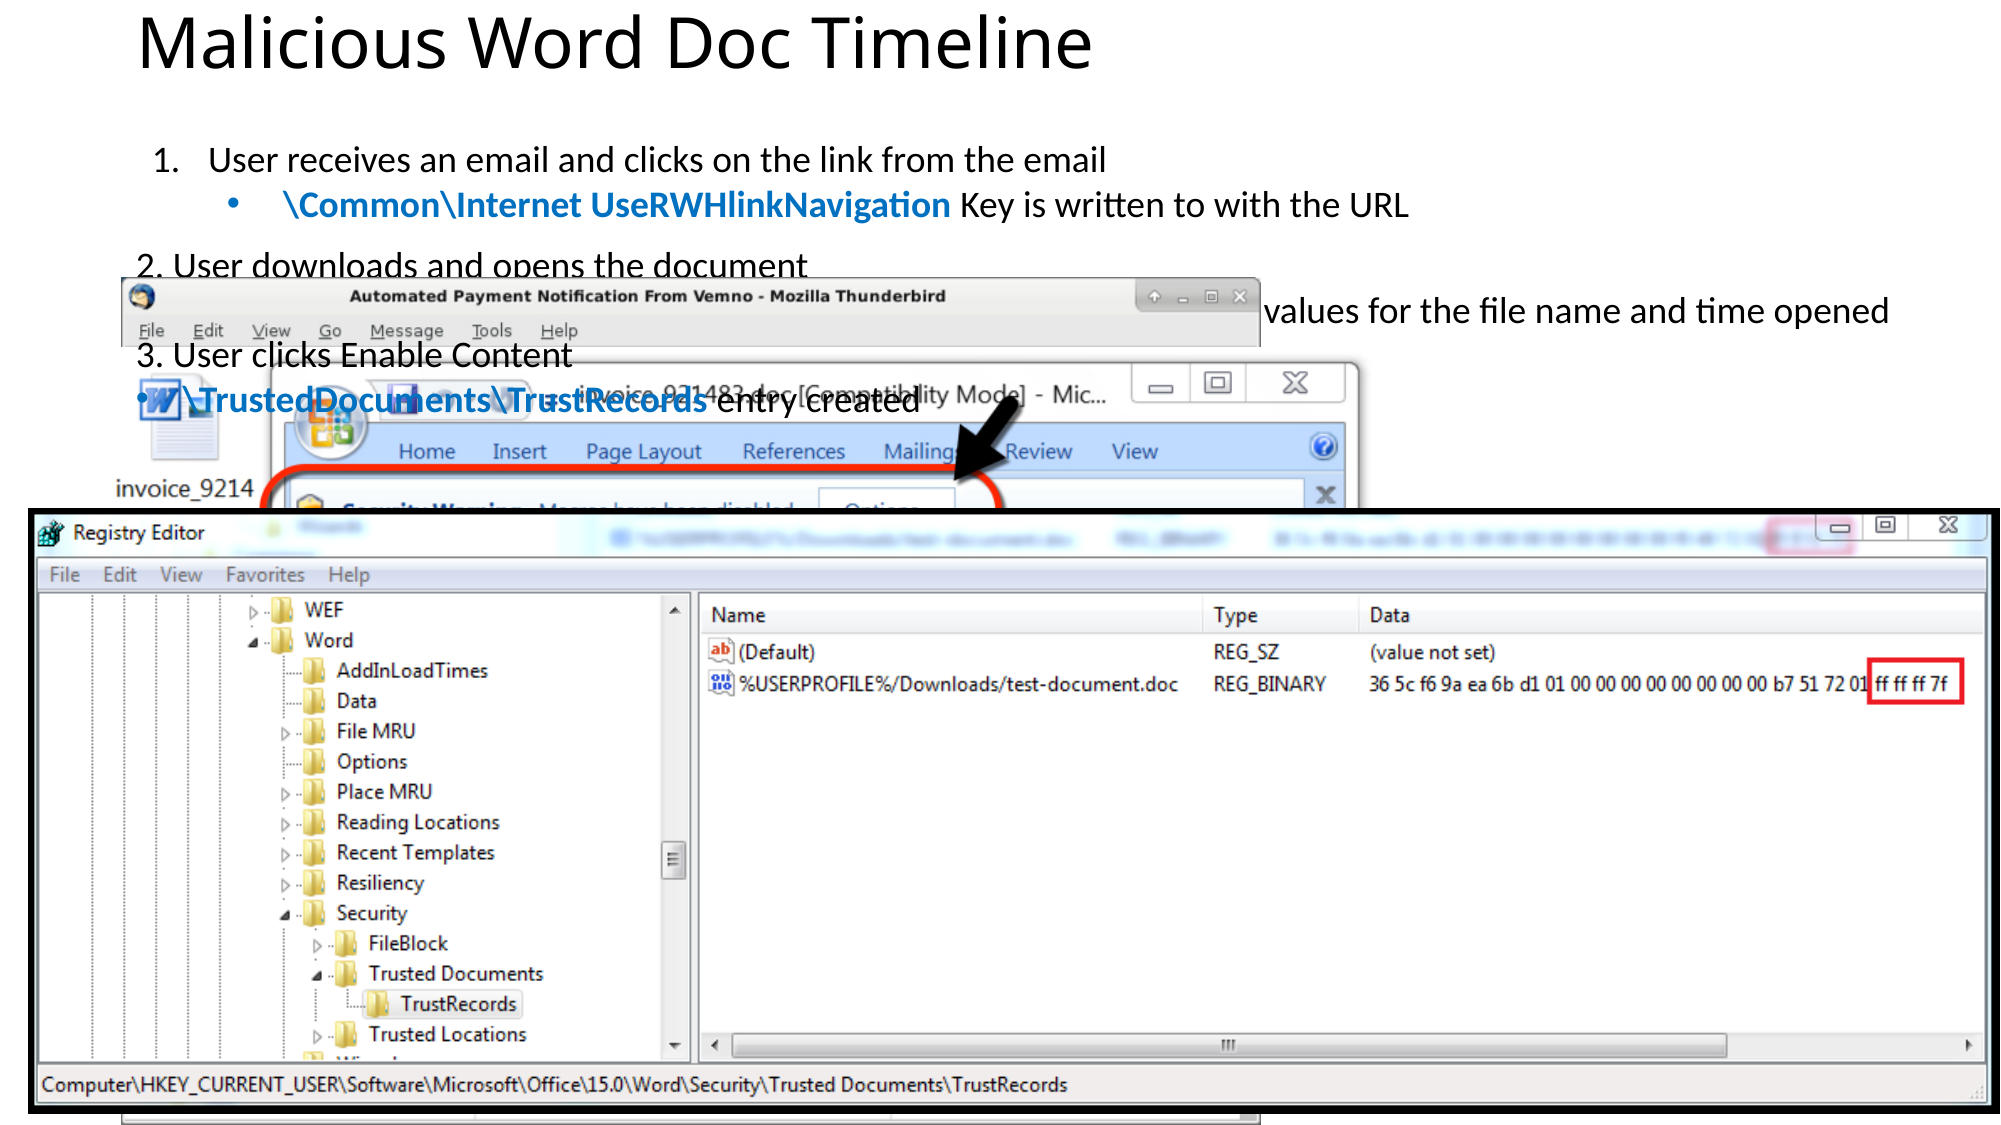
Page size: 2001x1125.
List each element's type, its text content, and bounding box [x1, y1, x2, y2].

picture [28, 347, 2000, 1114]
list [121, 1114, 1261, 1125]
text_box 2. User downloads and opens the document \Reading Locations\Document ## Hive is written to with key data values for the file name and time opened [121, 233, 1971, 339]
title Malicious Word Doc Timeline [121, 0, 1847, 92]
text_box User receives an email and clicks on the link from the email \Common\Internet UseRWHlinkNavigation Key is written to with the URL [137, 127, 1793, 233]
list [121, 277, 1261, 347]
